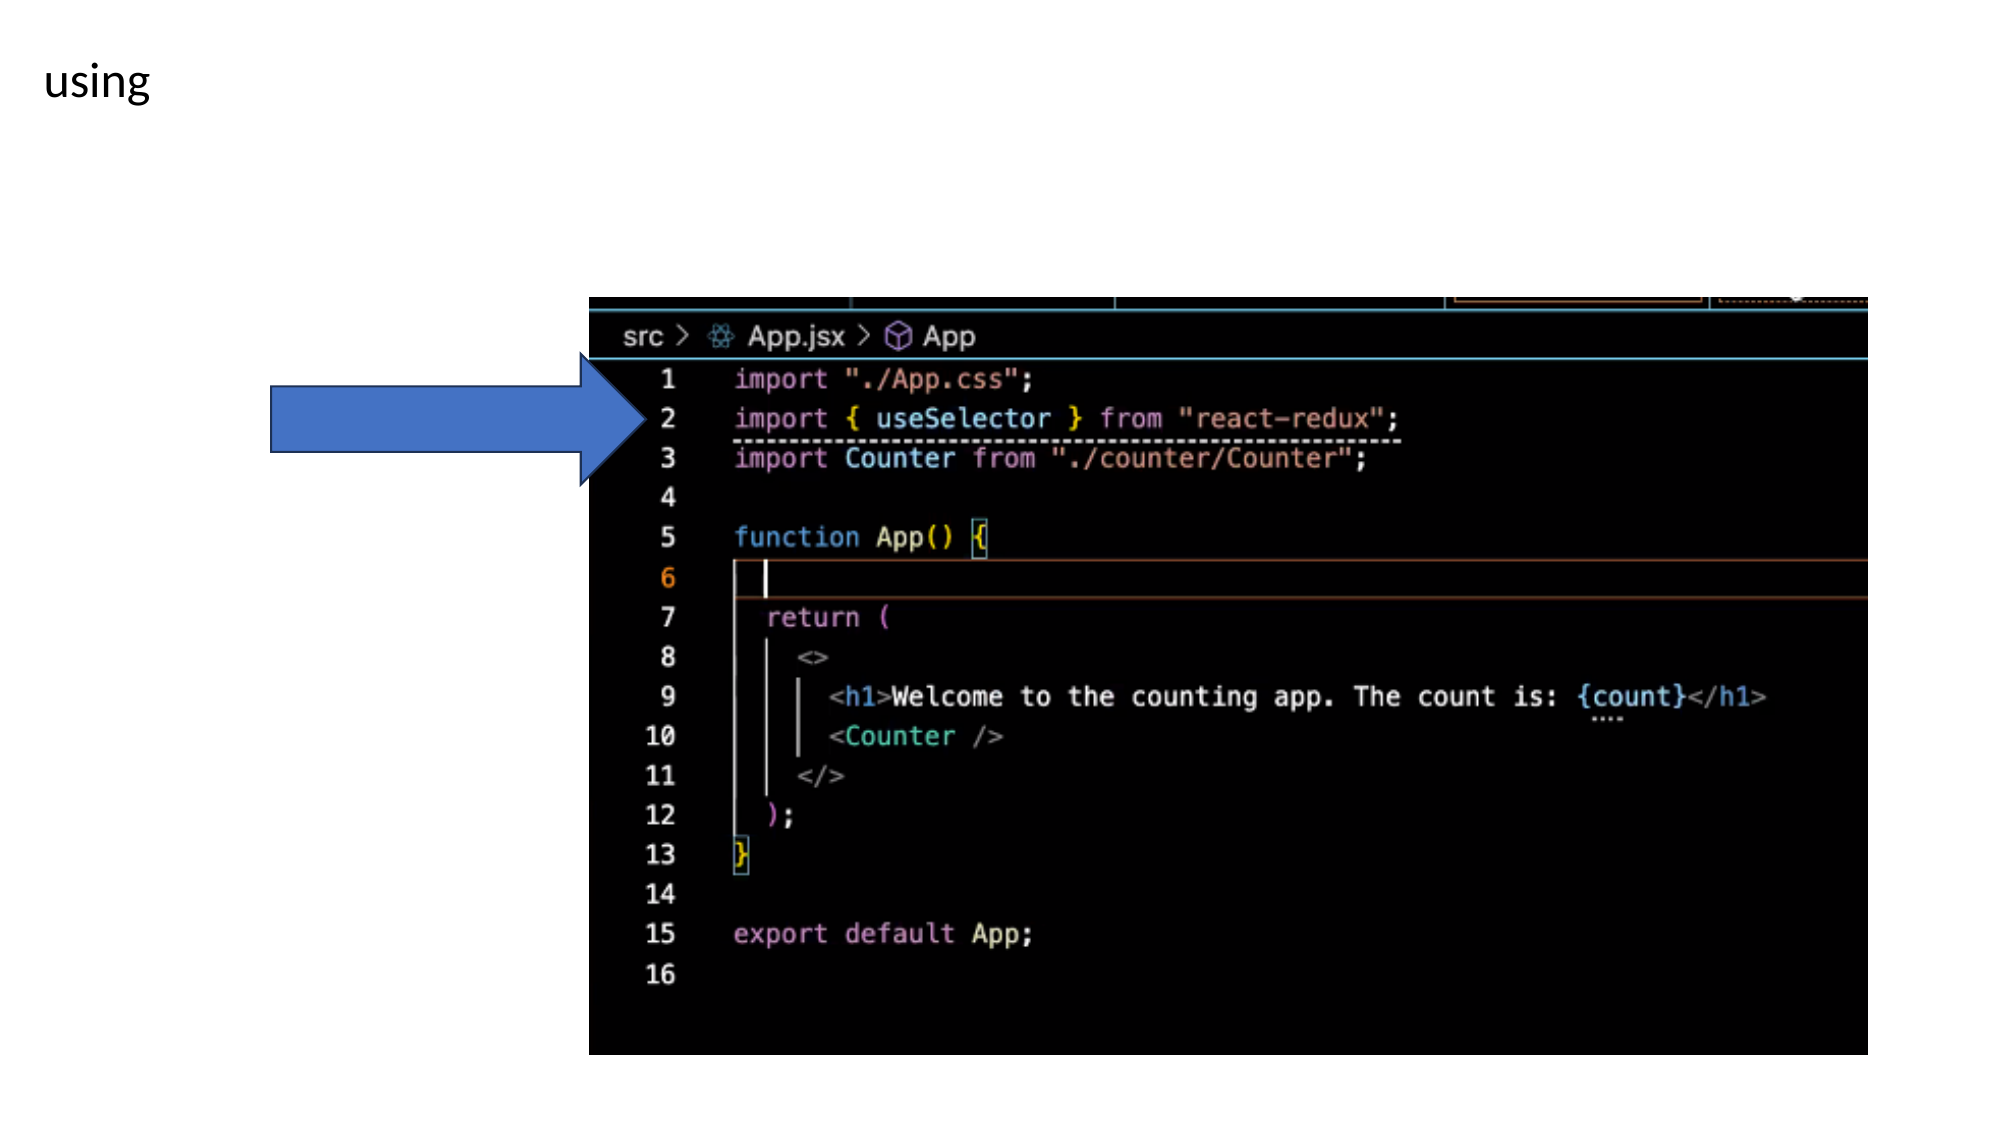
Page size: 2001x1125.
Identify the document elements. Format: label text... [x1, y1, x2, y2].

text_box using [28, 40, 576, 116]
picture [589, 297, 1868, 1056]
text_box [270, 351, 589, 488]
